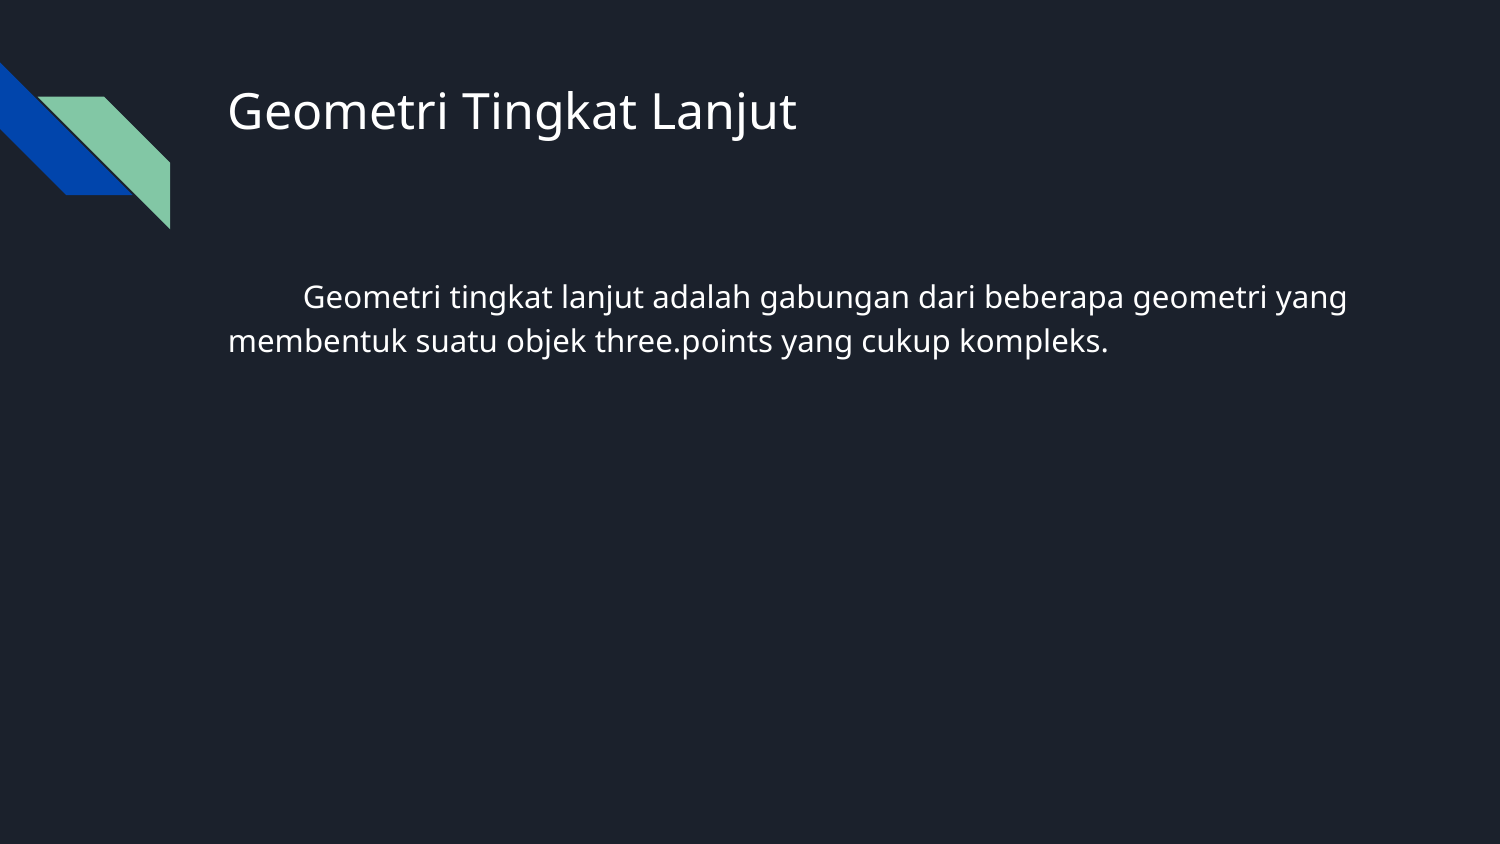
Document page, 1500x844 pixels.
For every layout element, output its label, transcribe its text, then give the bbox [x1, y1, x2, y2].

title Geometri Tingkat Lanjut [212, 64, 1368, 215]
list Geometri tingkat lanjut adalah gabungan dari beberapa geometri yang membentuk suatu objek three.points yang cukup kompleks. [212, 257, 1368, 422]
